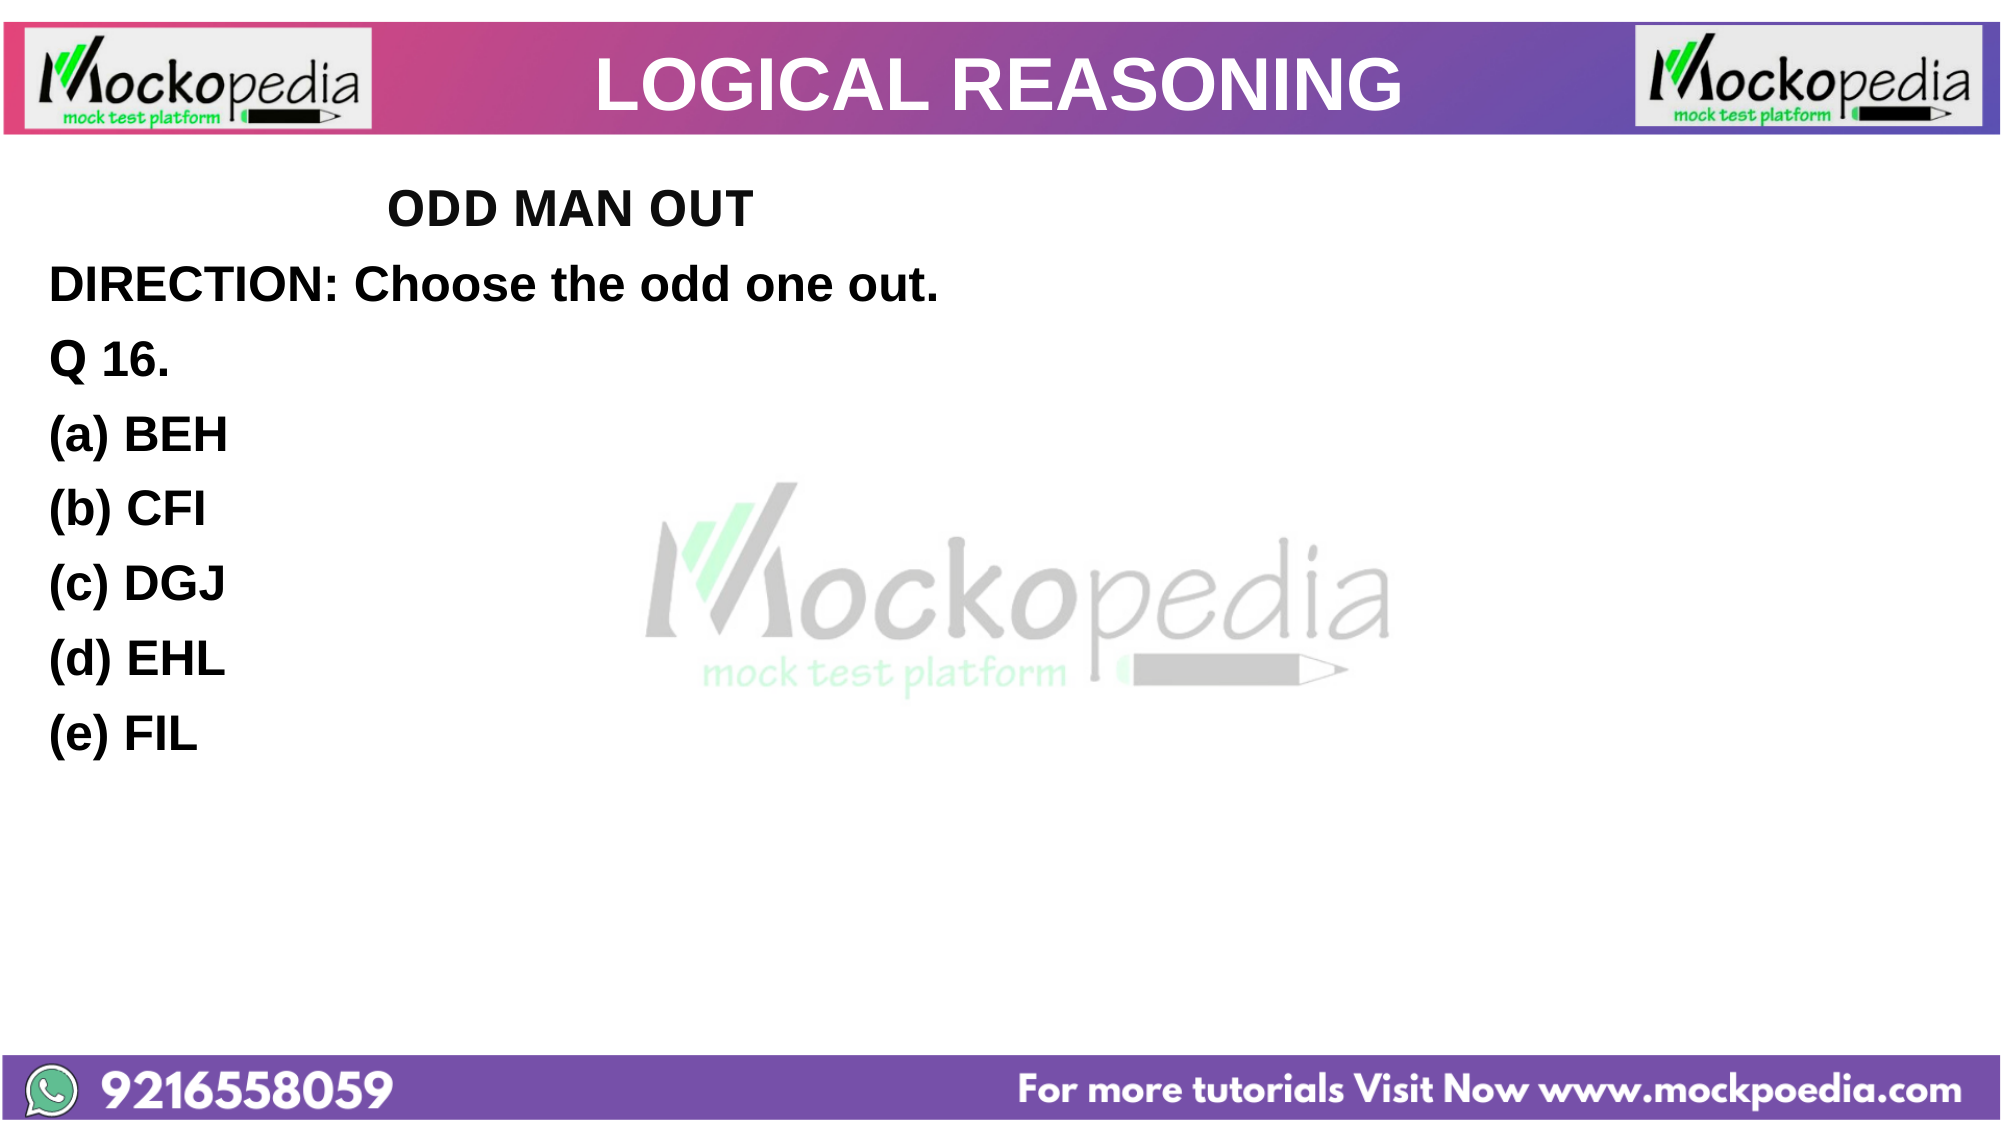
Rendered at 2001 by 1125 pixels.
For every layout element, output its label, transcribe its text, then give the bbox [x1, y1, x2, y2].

list ODD MAN OUT DIRECTION: Choose the odd one out. Q 16. BEH (b) CFI (c) DGJ (d) EHL (e) FIL [33, 175, 1959, 1053]
title LOGICAL REASONING [41, 31, 1959, 142]
picture [0, 0, 2001, 1125]
